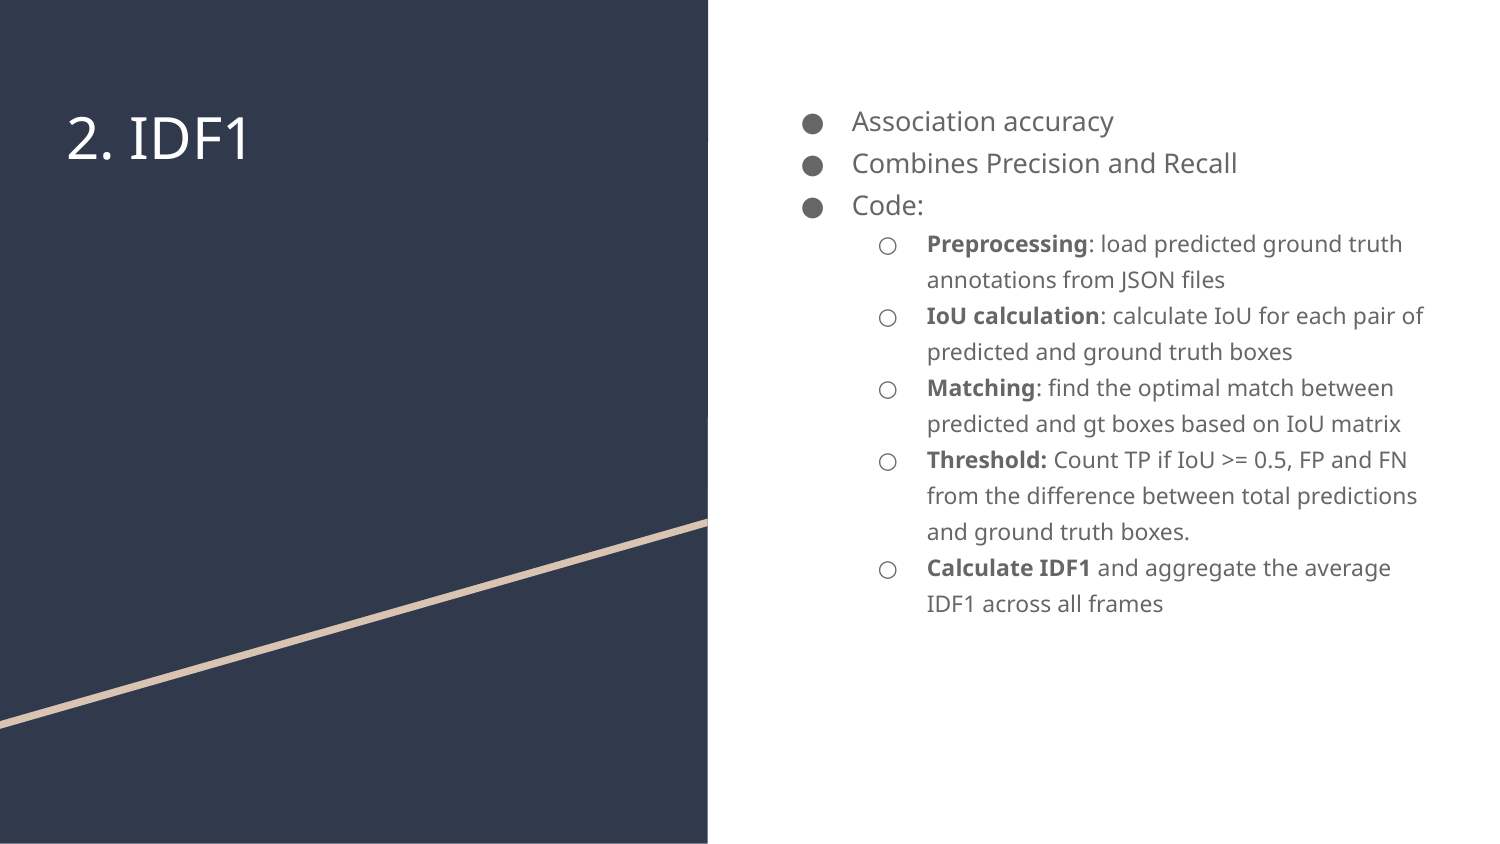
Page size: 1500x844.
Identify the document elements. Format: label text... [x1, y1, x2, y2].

list Association accuracy Combines Precision and Recall Code: Preprocessing: load predicted ground truth annotations from JSON files IoU calculation: calculate IoU for each pair of predicted and ground truth boxes Matching: find the optimal match between predicted and gt boxes based on IoU matrix Threshold: Count TP if IoU >= 0.5, FP and FN from the difference between total predictions and ground truth boxes. Calculate IDF1 and aggregate the average IDF1 across all frames [761, 82, 1446, 755]
title 2. IDF1 [51, 82, 660, 494]
